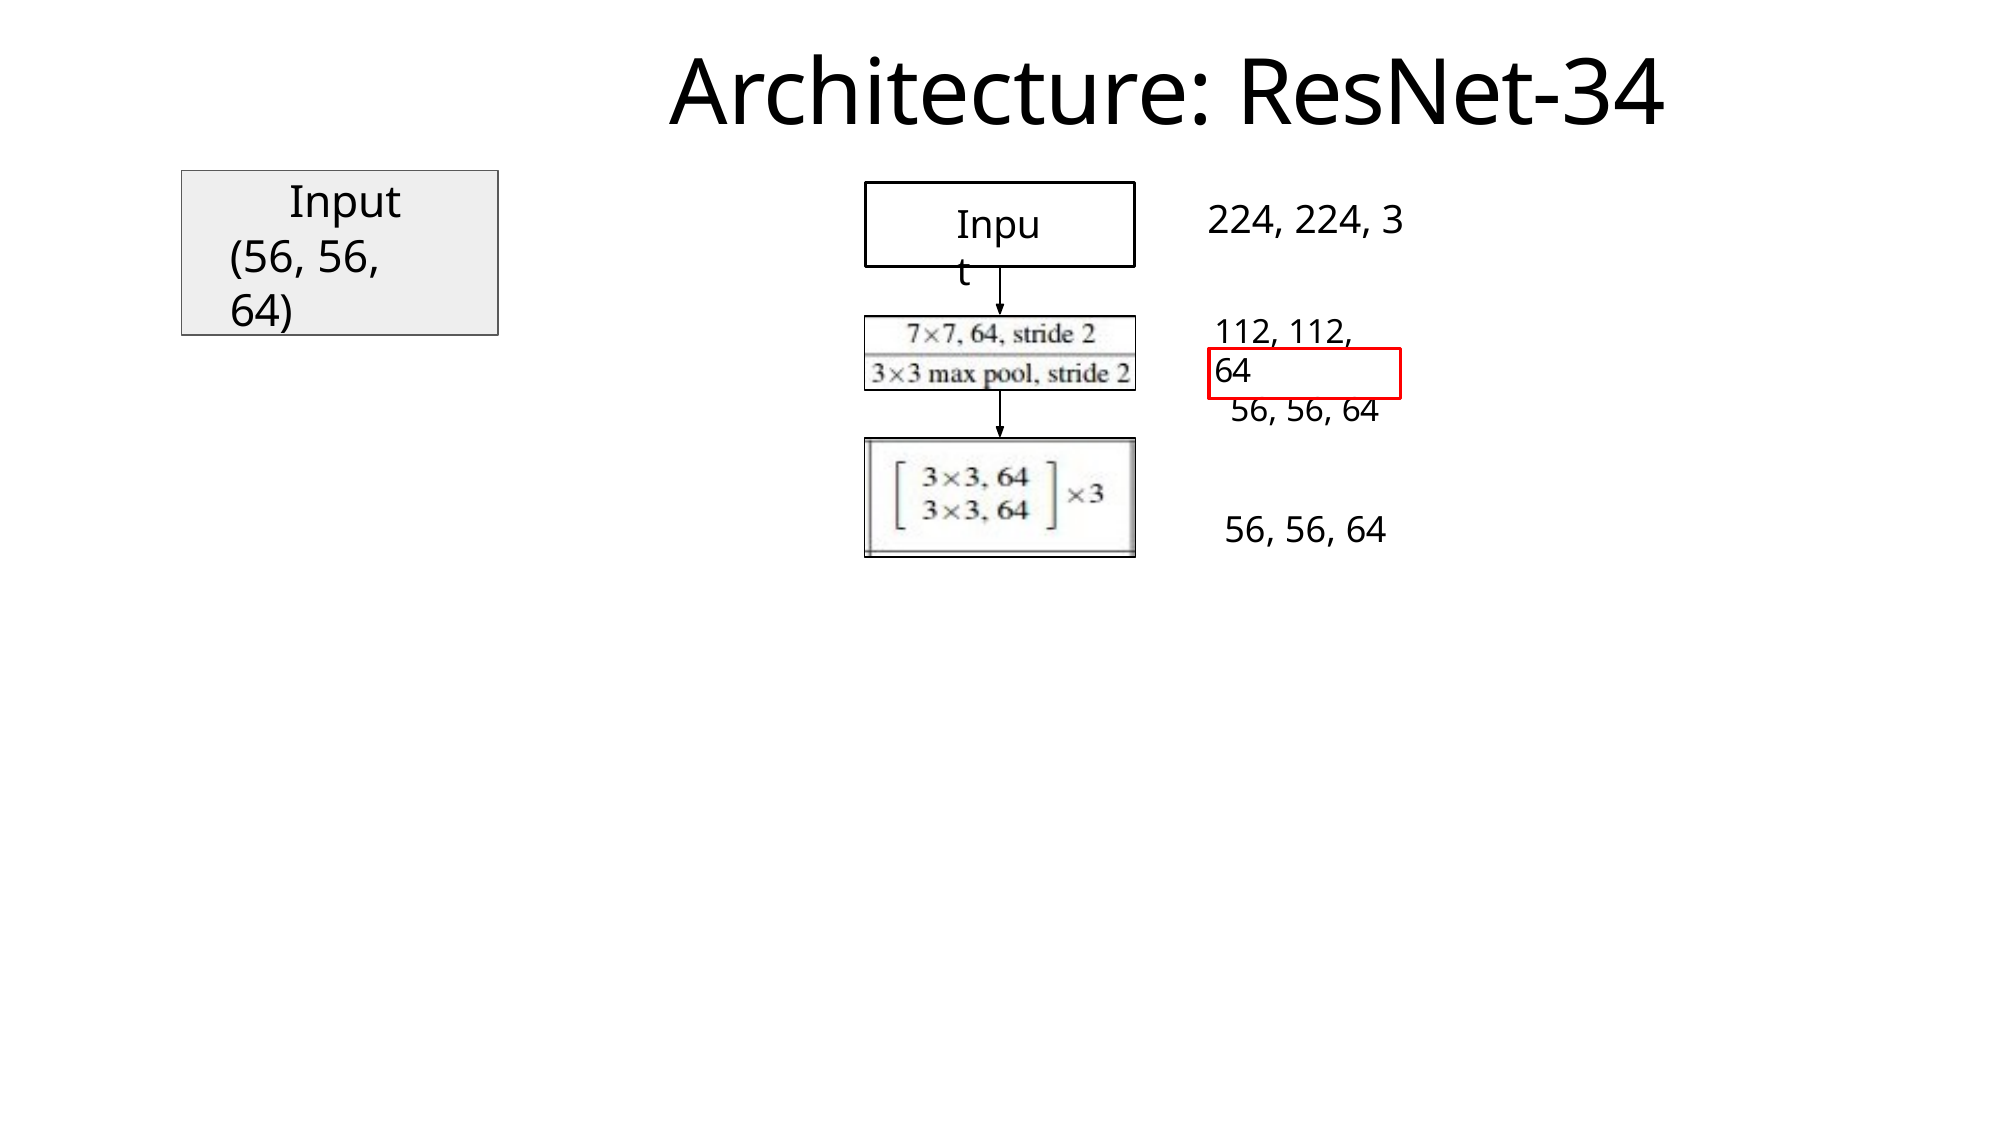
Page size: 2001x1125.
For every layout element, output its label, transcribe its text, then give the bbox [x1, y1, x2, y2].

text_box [863, 180, 1137, 559]
title Architecture: ResNet-34 [183, 0, 1799, 182]
text_box Input (56, 56, 64) [181, 170, 499, 336]
text_box [1209, 348, 1401, 399]
text_box 224, 224, 3 [1204, 192, 1405, 242]
text_box 112, 112, 64 56, 56, 64 56, 56, 64 [1211, 308, 1398, 348]
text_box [995, 266, 1005, 438]
text_box 112, 112, 64 56, 56, 64 56, 56, 64 [1211, 399, 1398, 550]
